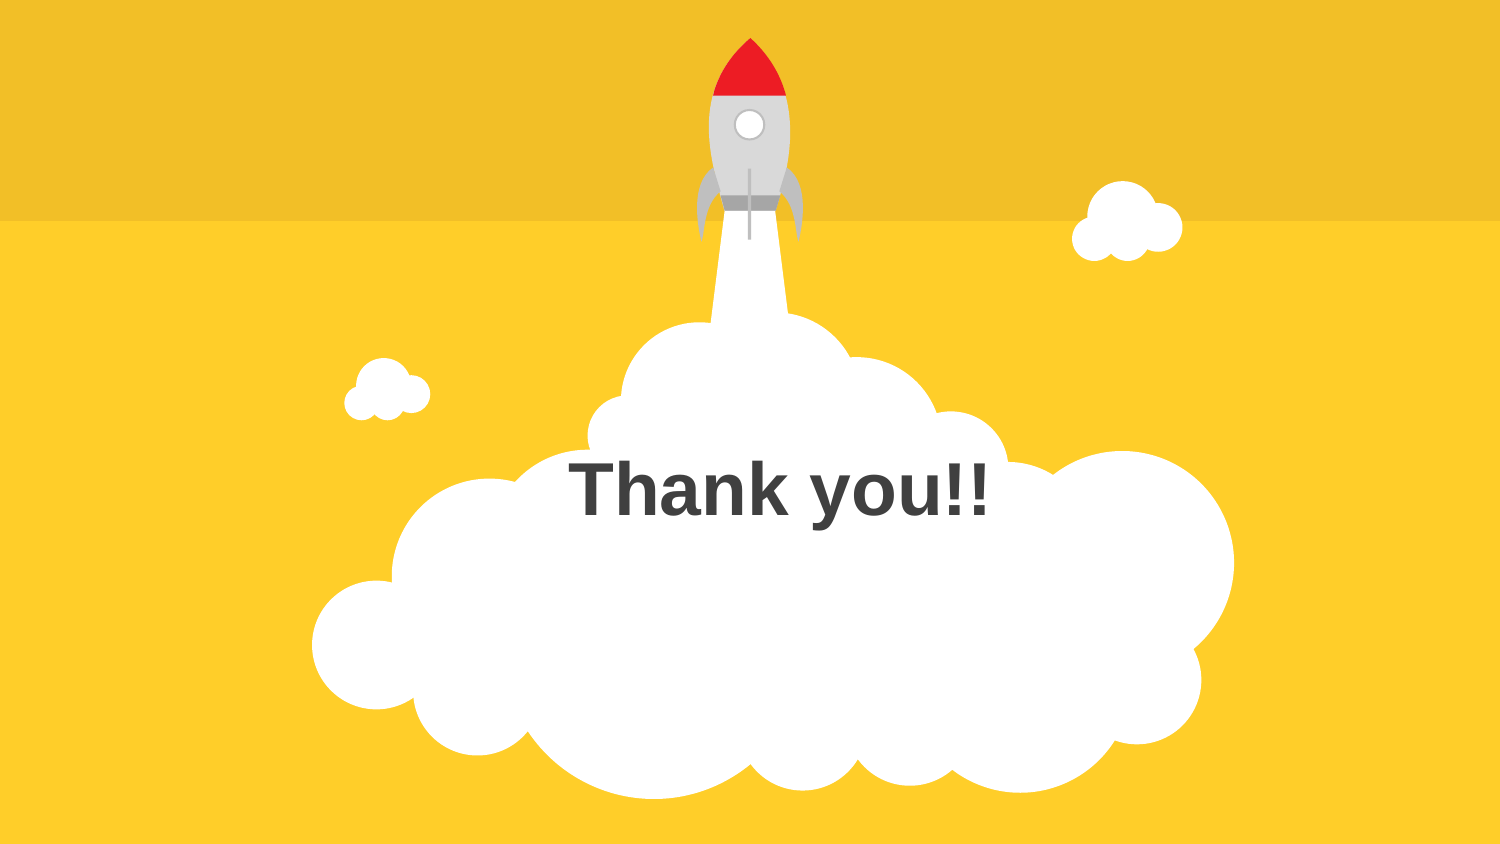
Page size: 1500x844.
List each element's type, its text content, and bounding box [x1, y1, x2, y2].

list Thank you!! [461, 437, 1101, 533]
